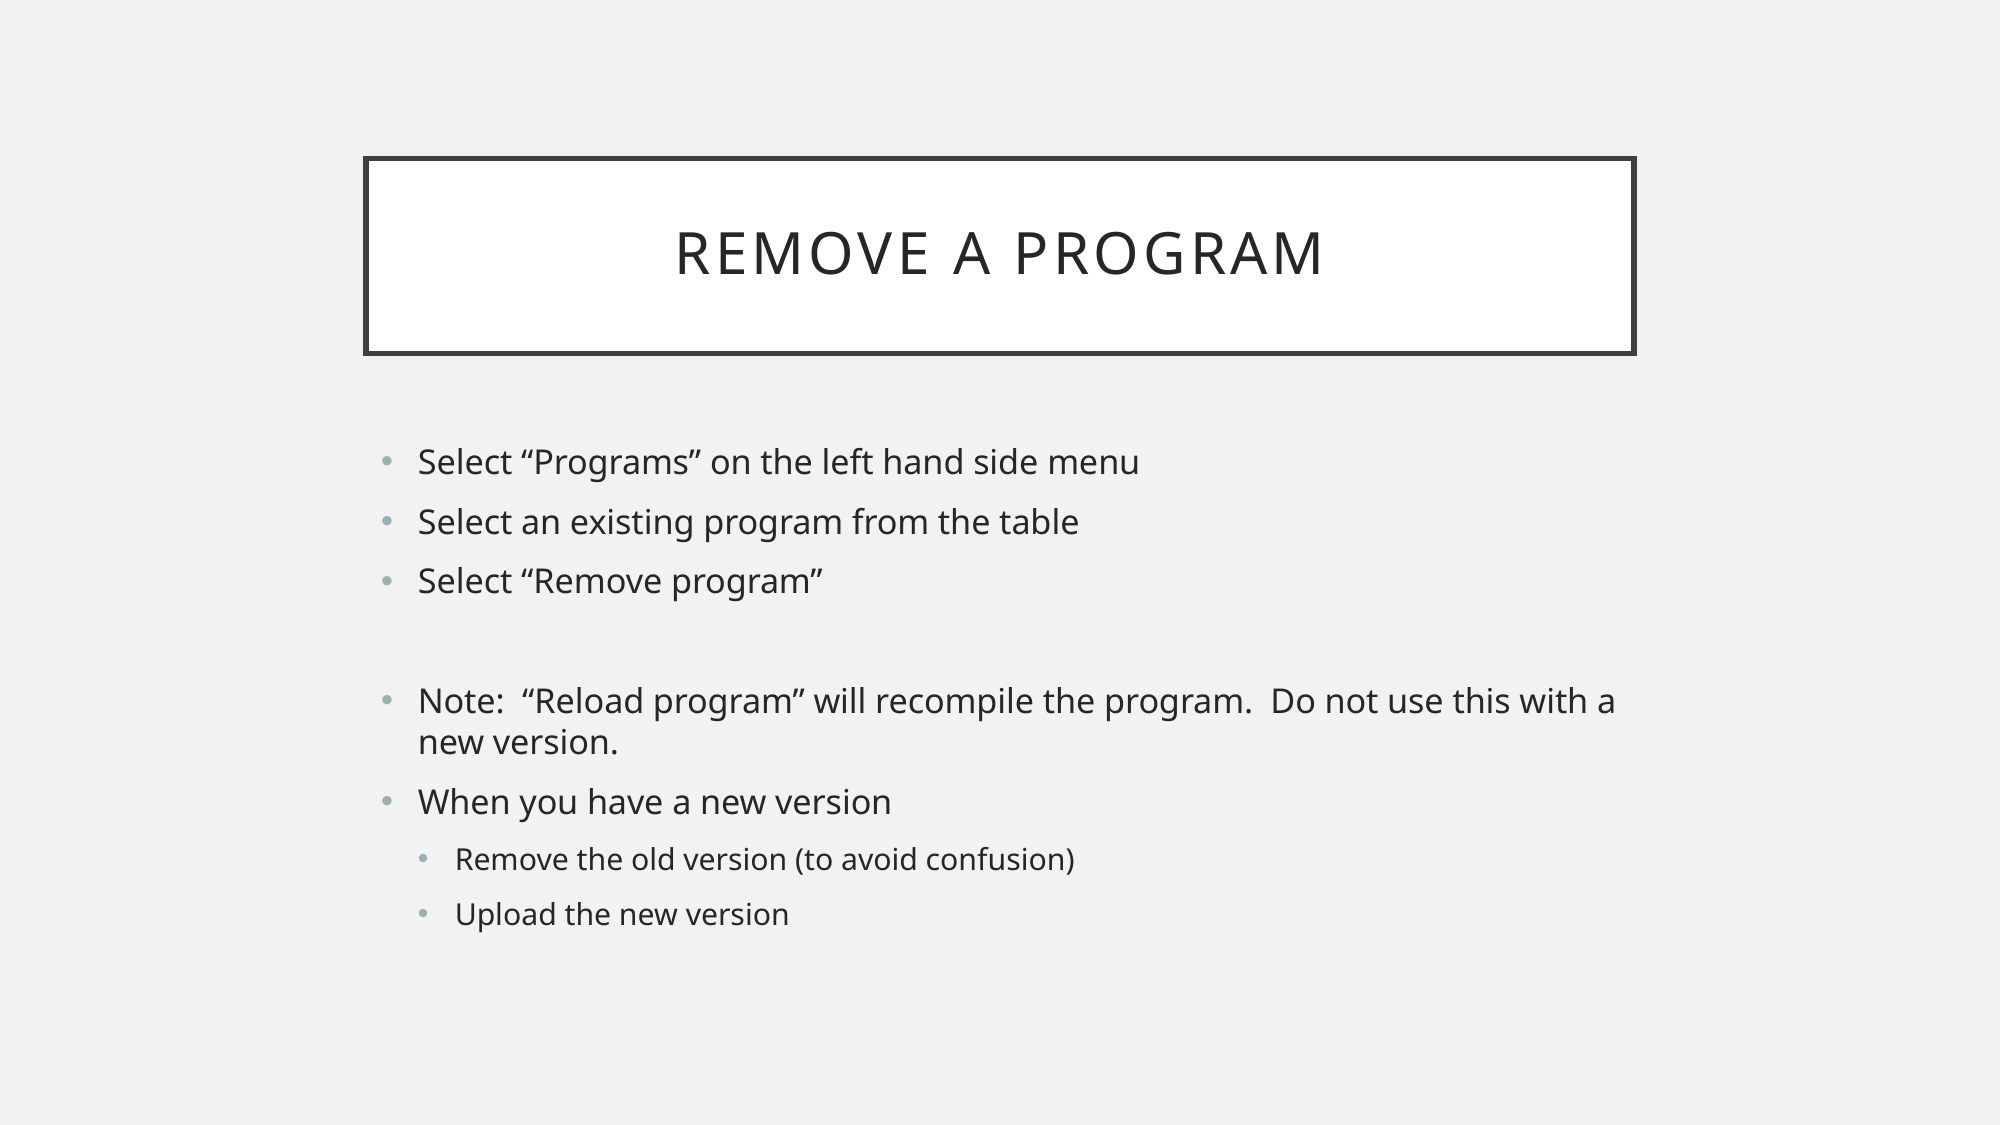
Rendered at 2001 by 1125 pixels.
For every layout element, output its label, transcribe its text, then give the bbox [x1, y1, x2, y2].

list Select “Programs” on the left hand side menu Select an existing program from the table Select “Remove program” Note: “Reload program” will recompile the program. Do not use this with a new version. When you have a new version Remove the old version (to avoid confusion) Upload the new version [366, 432, 1634, 942]
title Remove a Program [363, 156, 1637, 356]
